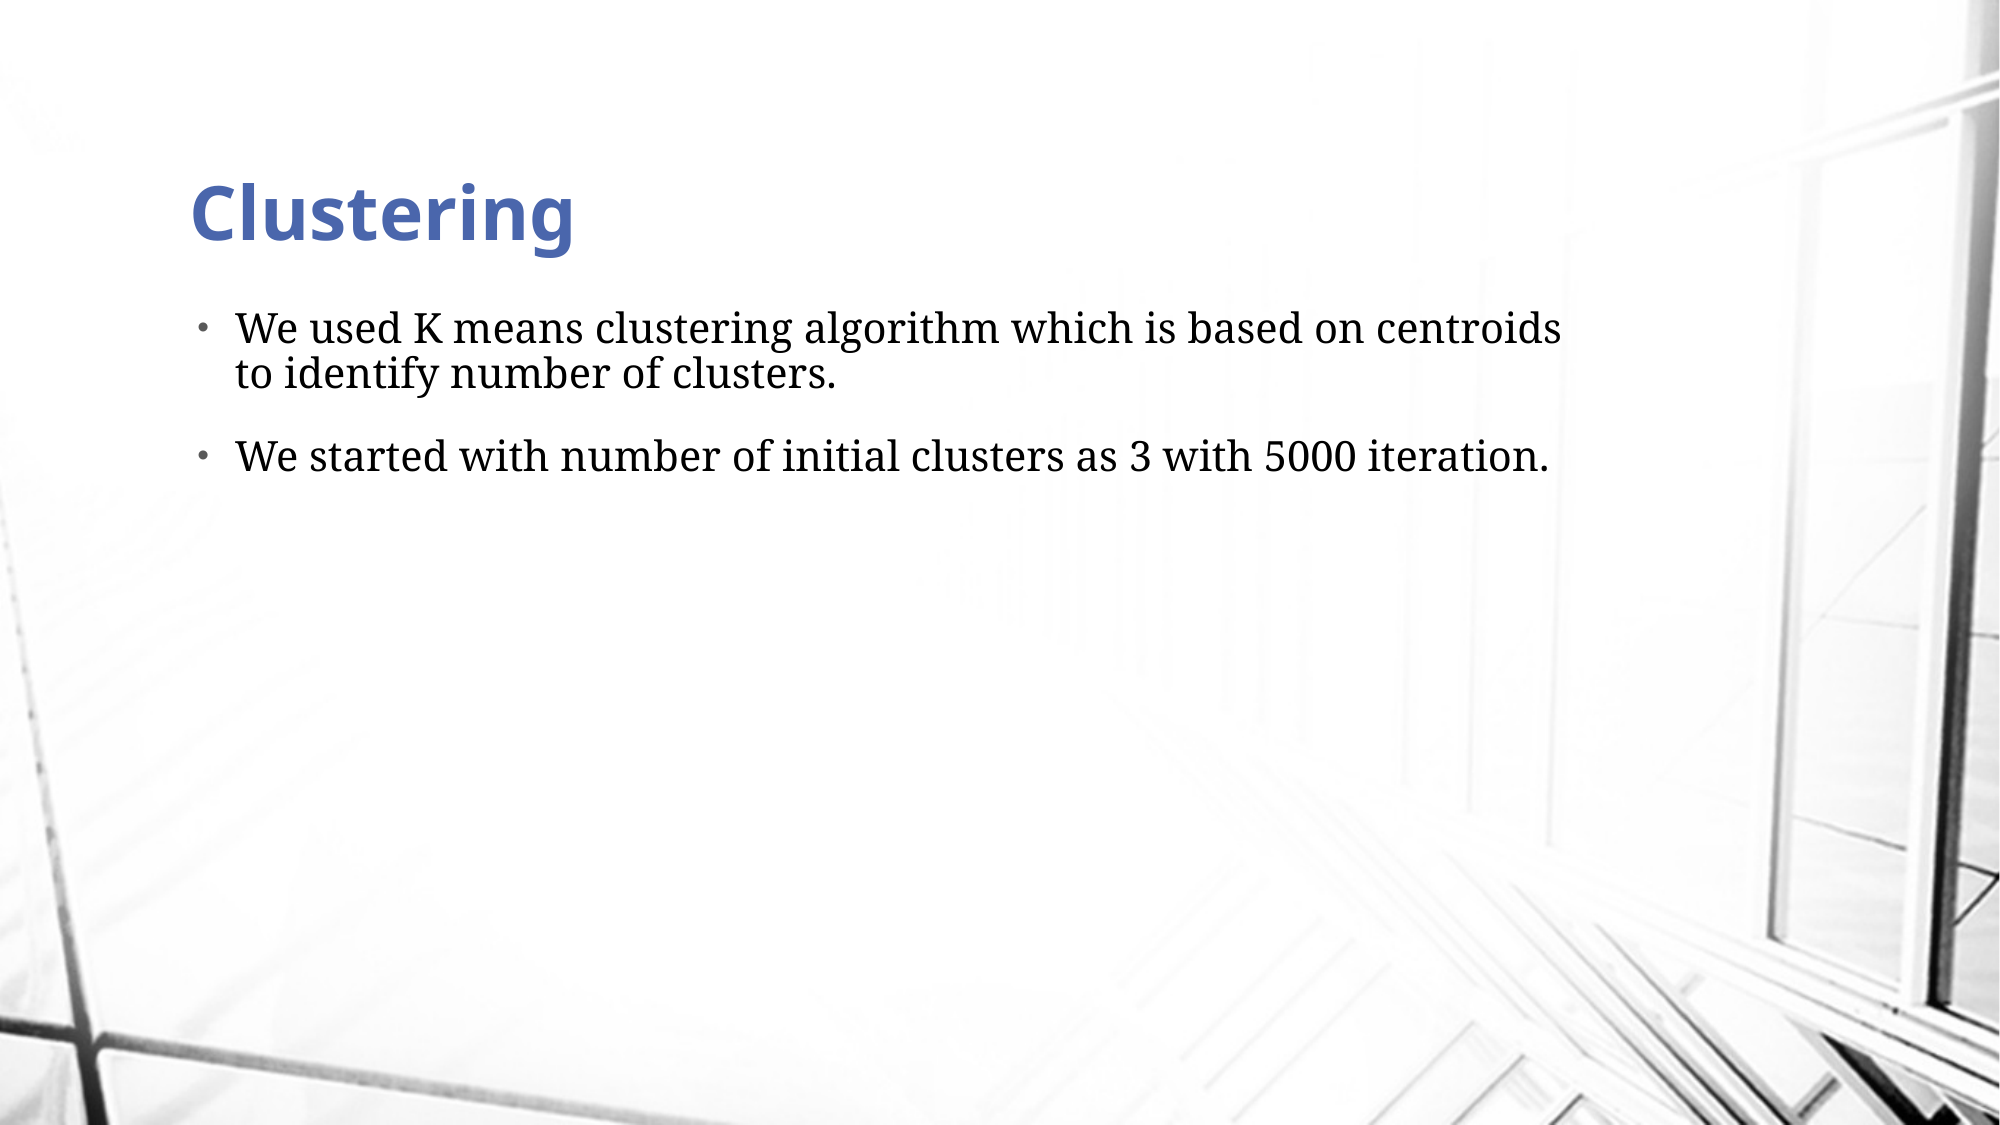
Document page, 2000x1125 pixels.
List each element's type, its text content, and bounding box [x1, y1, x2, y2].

list We used K means clustering algorithm which is based on centroids to identify number of clusters. We started with number of initial clusters as 3 with 5000 iteration. [174, 299, 1600, 988]
title Clustering [174, 87, 1600, 263]
picture [0, 0, 2000, 1125]
